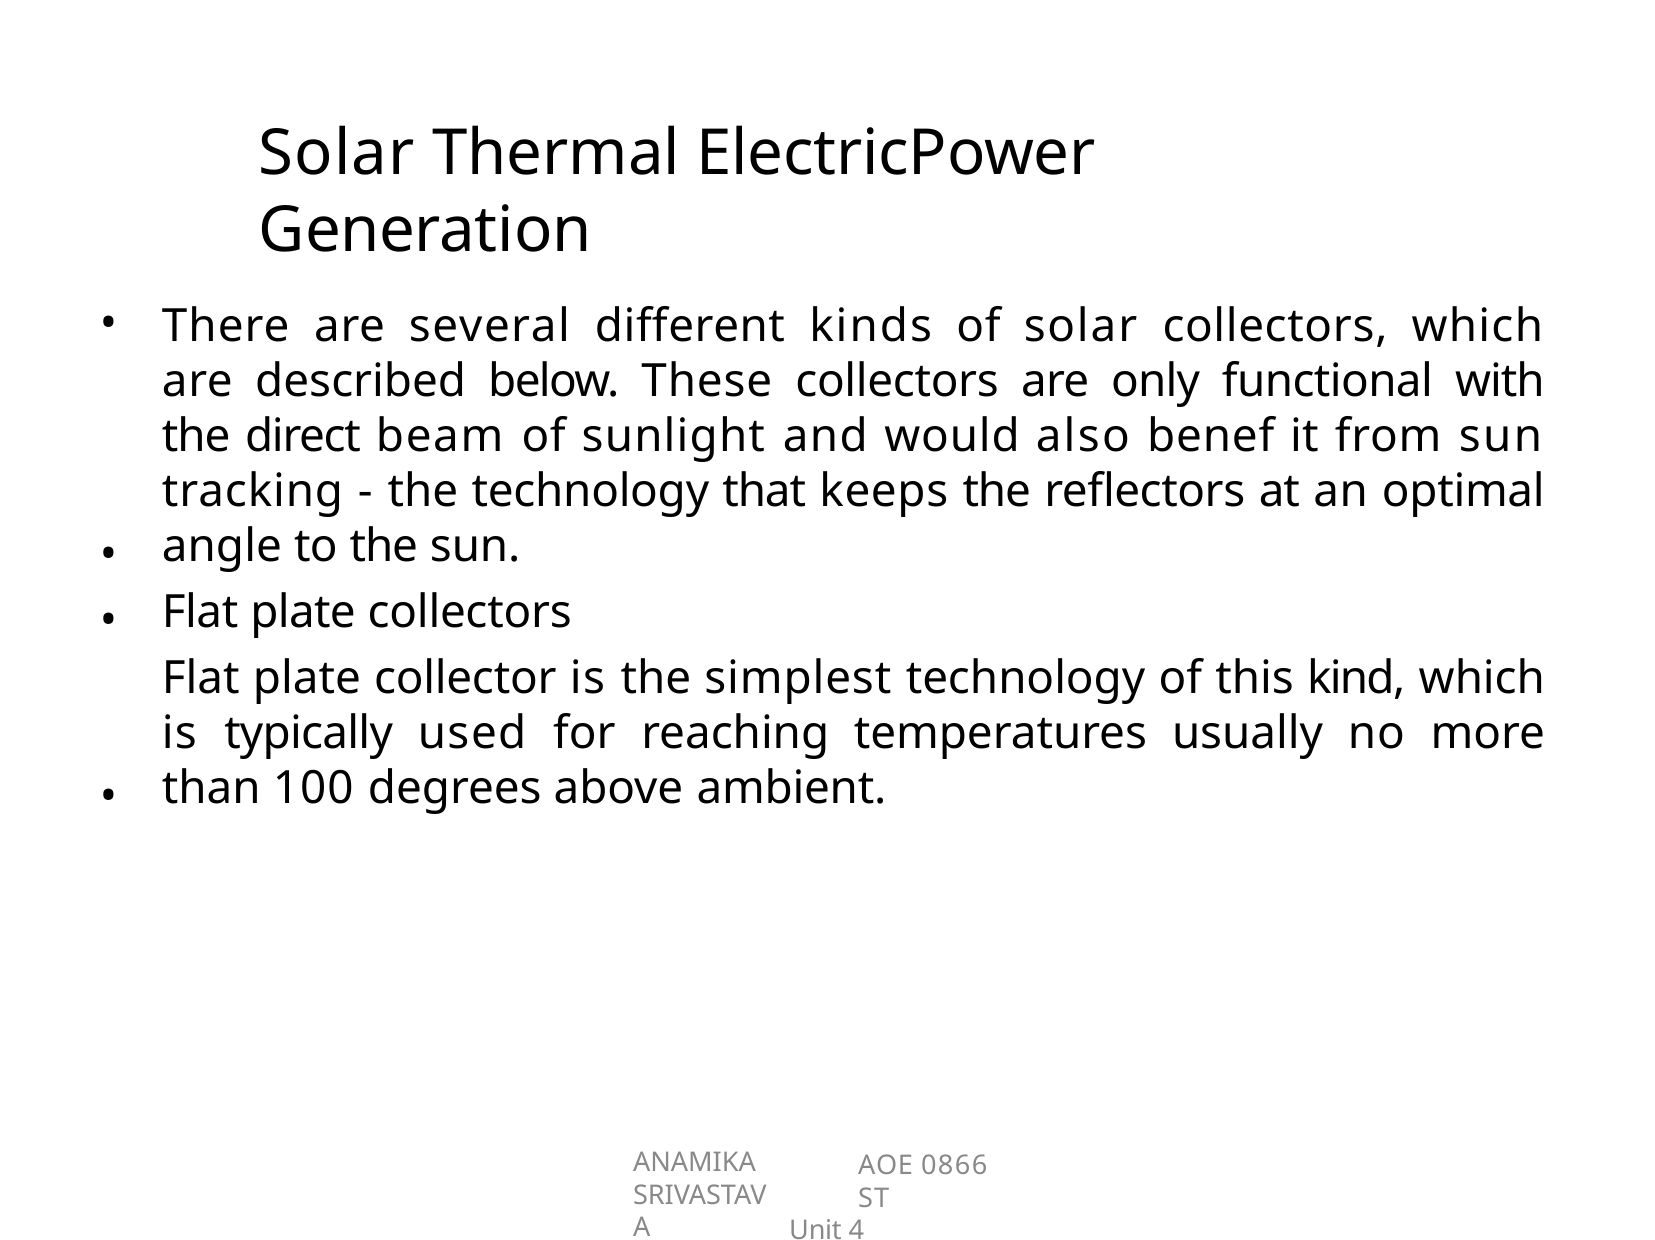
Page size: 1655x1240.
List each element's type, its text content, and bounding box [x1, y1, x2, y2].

title Solar Thermal ElectricPower Generation [256, 108, 1397, 293]
text_box • [97, 764, 118, 822]
text_box There are several different kinds of solar collectors, which are described below. These collectors are only functional with the direct beam of sunlight and would also benef it from sun tracking - the technology that keeps the reﬂectors at an optimal angle to the sun. Flat plate collectors Flat plate collector is the simplest technology of this kind, which is typically used for reaching temperatures usually no more than 100 degrees above ambient. [159, 293, 1546, 813]
slide_number ANAMIKA SRIVASTAVA [614, 1143, 768, 1240]
text_box • • [97, 510, 118, 645]
text_box • [97, 290, 118, 348]
text_box AOE 0866 ST Unit 4 [787, 1147, 1024, 1240]
